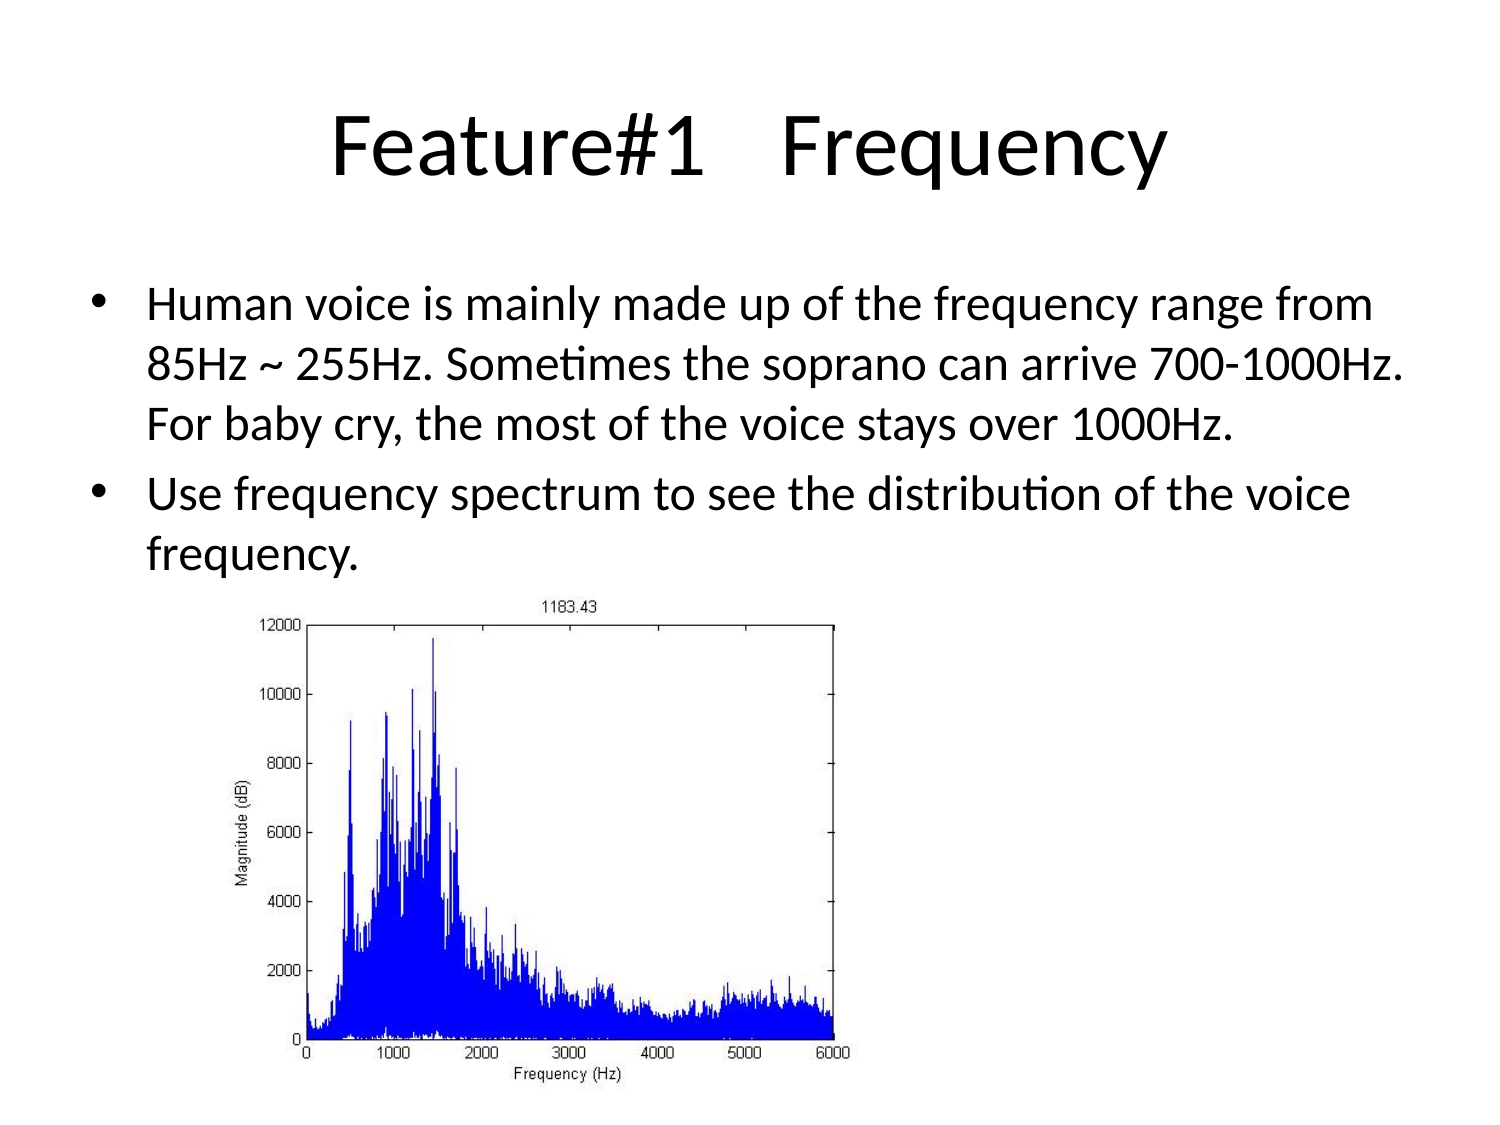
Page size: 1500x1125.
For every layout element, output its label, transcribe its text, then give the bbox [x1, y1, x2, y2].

list Human voice is mainly made up of the frequency range from 85Hz ~ 255Hz. Sometimes the soprano can arrive 700-1000Hz. For baby cry, the most of the voice stays over 1000Hz. Use frequency spectrum to see the distribution of the voice frequency. [75, 262, 1425, 1005]
title Feature#1 Frequency [75, 45, 1425, 233]
picture [218, 585, 898, 1095]
